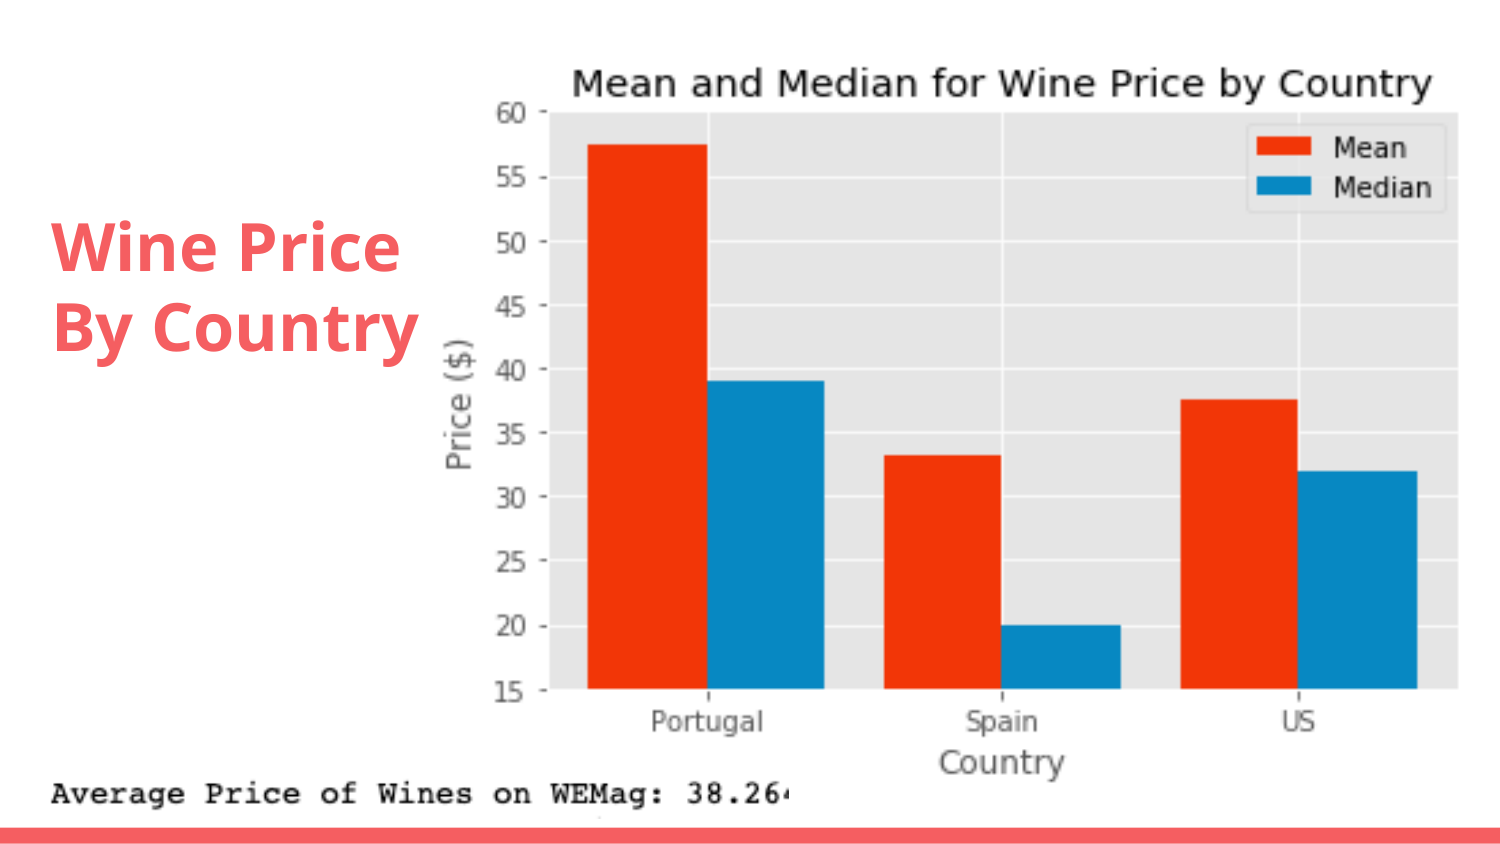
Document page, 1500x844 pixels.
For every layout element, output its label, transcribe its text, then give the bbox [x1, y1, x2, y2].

picture [35, 55, 1478, 819]
title Wine Price By Country [36, 190, 423, 654]
